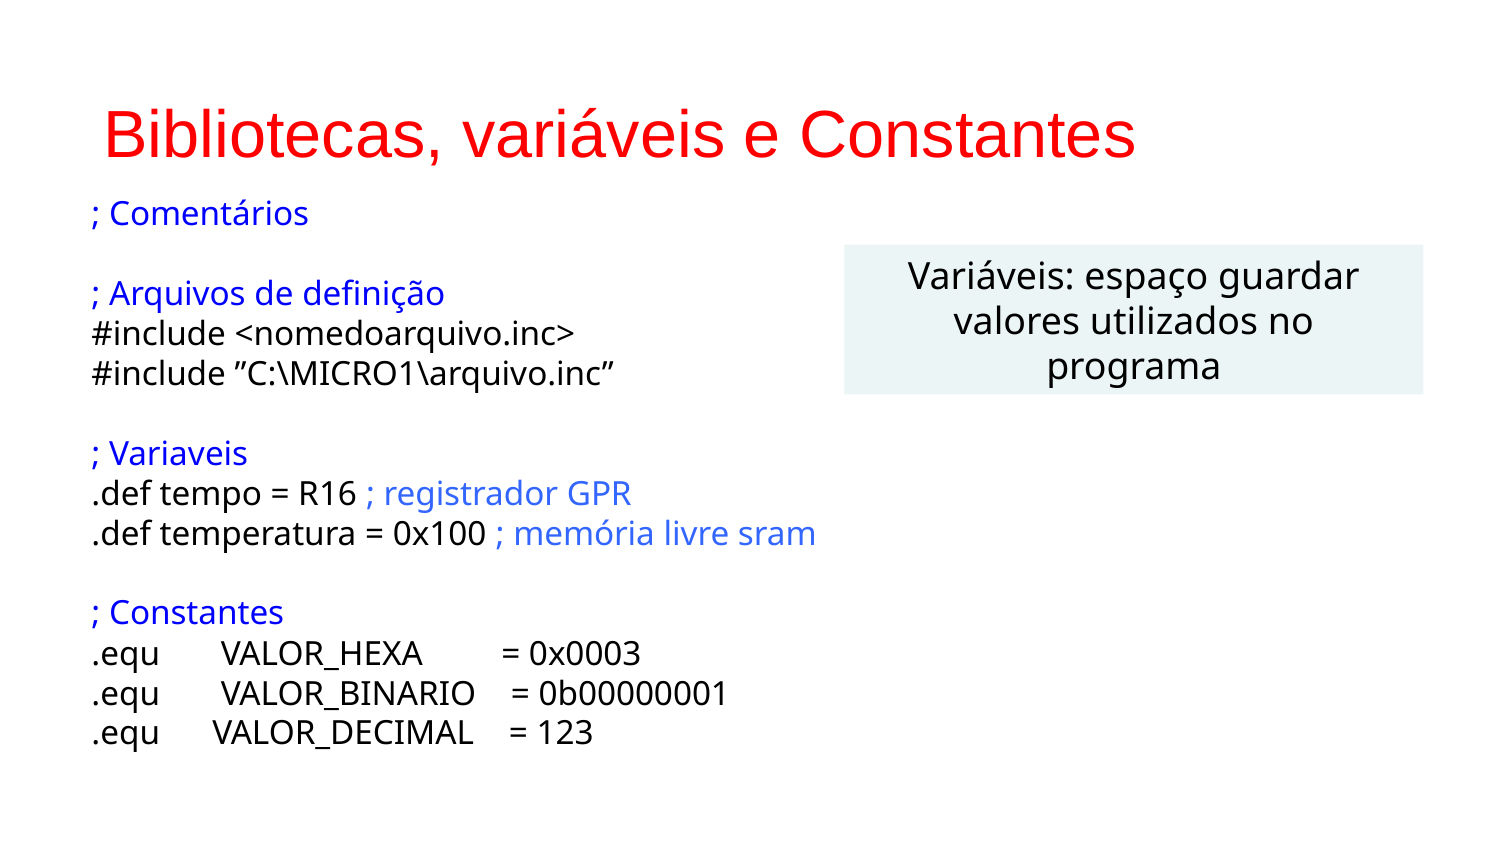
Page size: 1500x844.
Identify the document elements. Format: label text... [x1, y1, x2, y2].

text_box ; Comentários ; Arquivos de definição #include <nomedoarquivo.inc> #include ”C:\MICRO1\arquivo.inc” ; Variaveis .def tempo = R16 ; registrador GPR .def temperatura = 0x100 ; memória livre sram ; Constantes .equ VALOR_HEXA = 0x0003 .equ VALOR_BINARIO = 0b00000001 .equ VALOR_DECIMAL = 123 [76, 185, 1140, 799]
text_box Variáveis: espaço guardar valores utilizados no programa [844, 244, 1424, 395]
title Bibliotecas, variáveis e Constantes [88, 32, 1412, 178]
